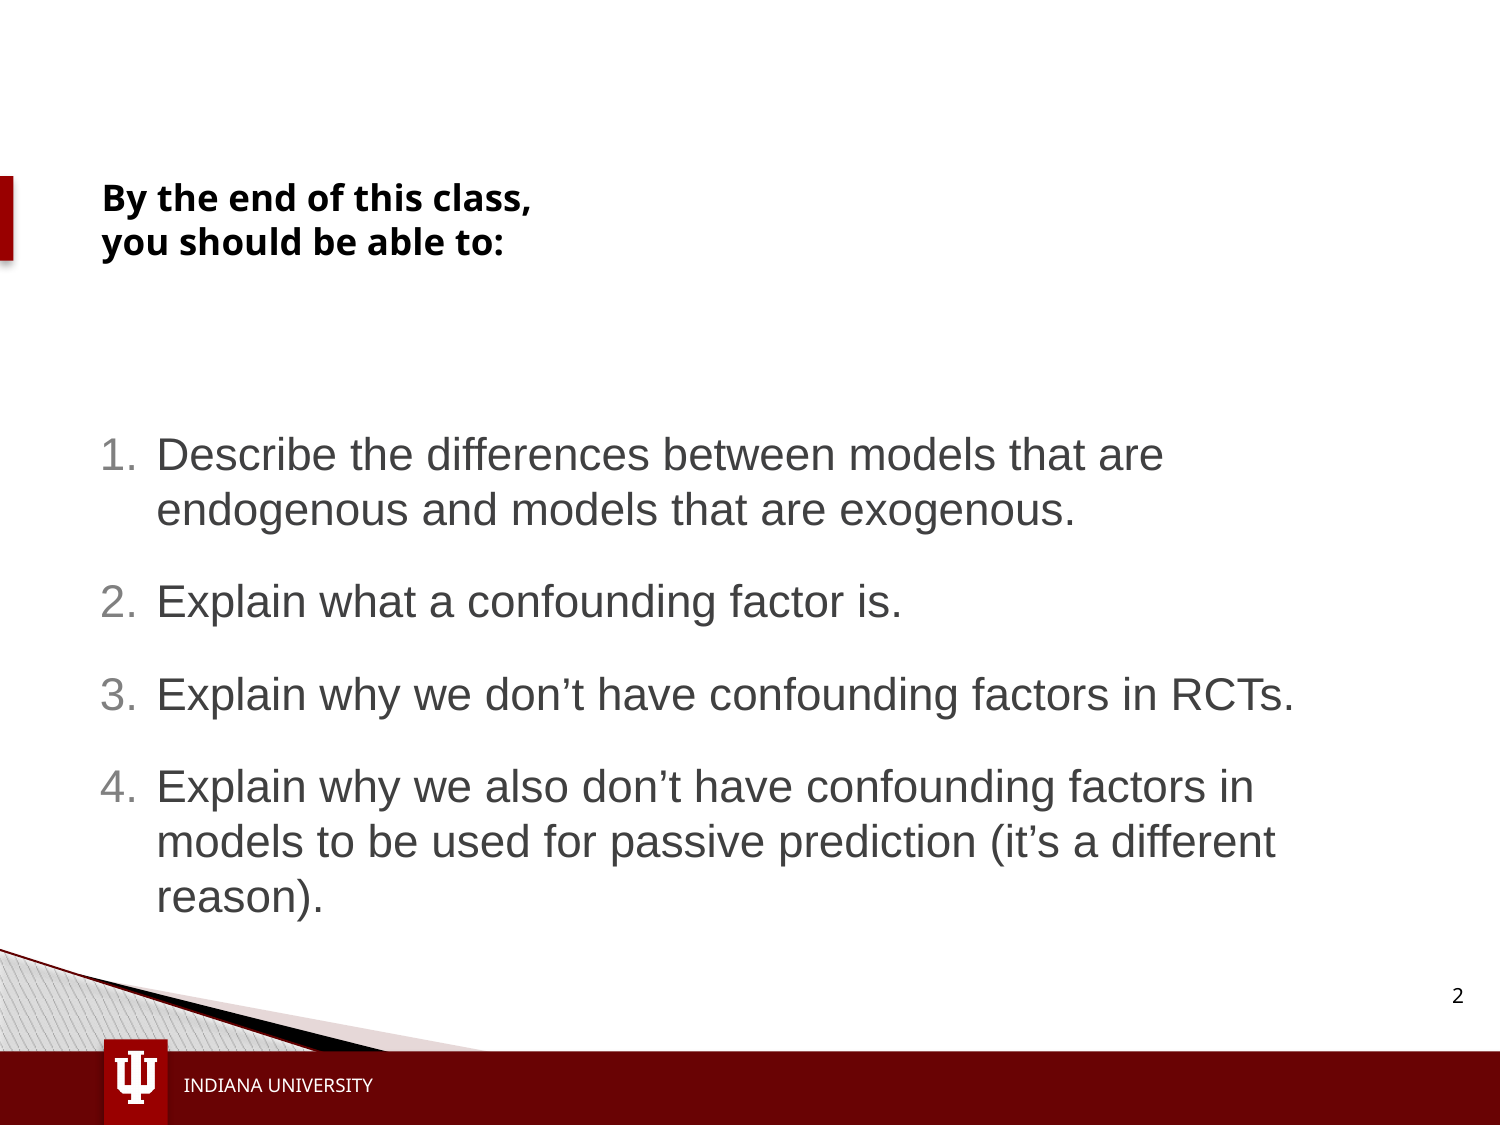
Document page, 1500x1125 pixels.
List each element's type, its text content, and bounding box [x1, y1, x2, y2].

list Describe the differences between models that are endogenous and models that are exogenous. Explain what a confounding factor is. Explain why we don’t have confounding factors in RCTs. Explain why we also don’t have confounding factors in models to be used for passive prediction (it’s a different reason). [85, 324, 1400, 1000]
title By the end of this class, you should be able to: [86, 166, 1400, 271]
slide_number 2 [1418, 958, 1479, 1019]
